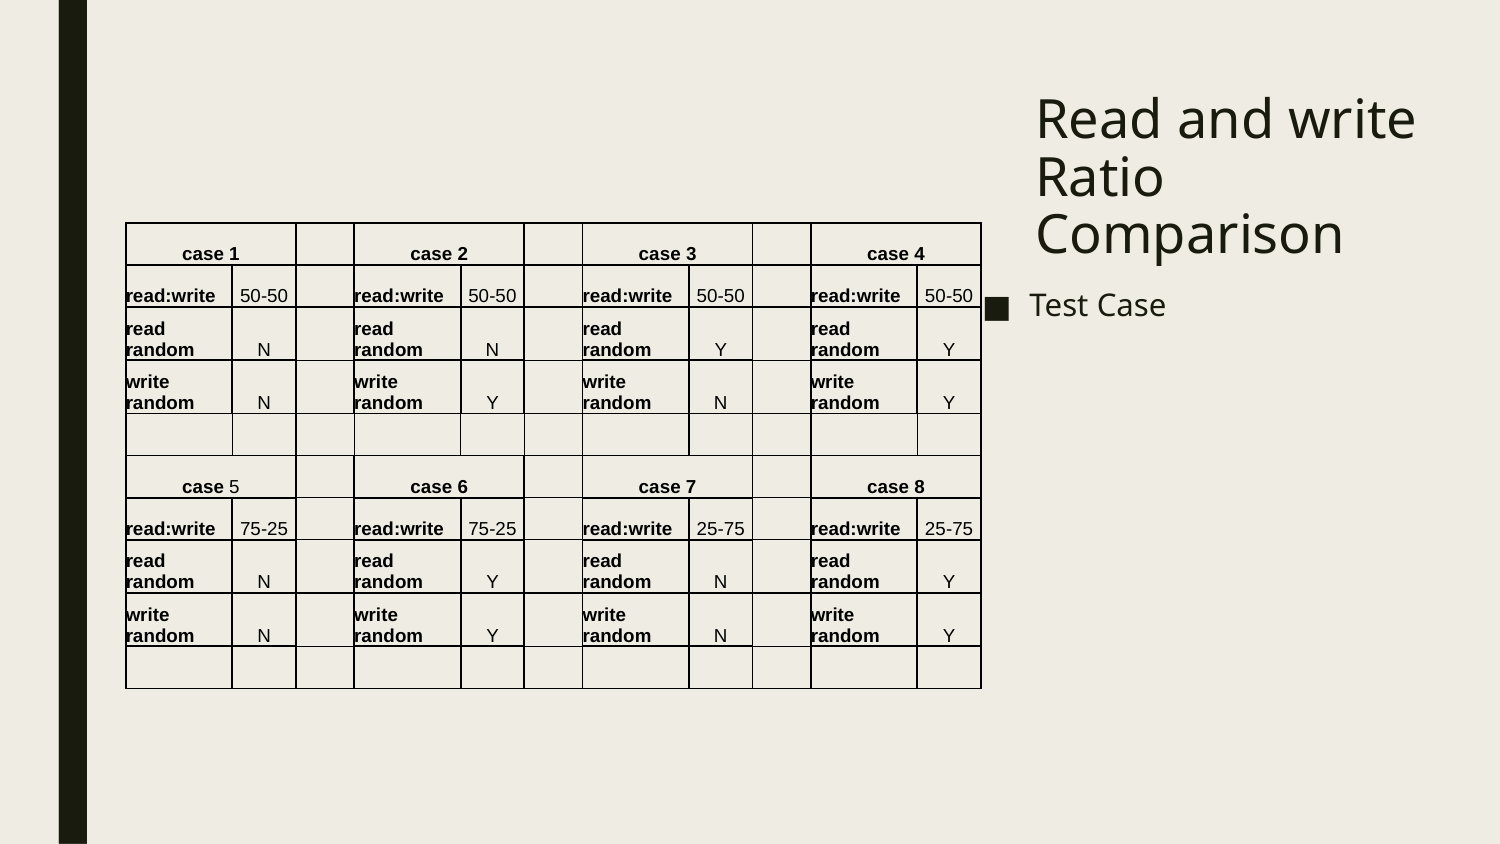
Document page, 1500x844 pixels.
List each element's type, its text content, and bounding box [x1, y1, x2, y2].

table_cell Y [918, 594, 980, 645]
table_cell case 6 [355, 456, 523, 497]
table_cell [297, 540, 353, 592]
table_cell N [233, 308, 295, 359]
table_cell N [233, 361, 295, 413]
list Test Case [967, 281, 1417, 722]
table_cell [753, 361, 810, 413]
table_cell [525, 498, 582, 539]
table_cell [583, 647, 688, 688]
table_cell [525, 266, 582, 306]
table_header case 3 [583, 224, 752, 264]
table_cell case 7 [583, 456, 752, 497]
table_cell write random [355, 361, 460, 413]
table_header case 1 [127, 224, 295, 264]
table_cell [753, 594, 810, 646]
table_cell 75-25 [233, 499, 295, 539]
table_cell [753, 540, 810, 592]
table_cell Y [918, 308, 980, 359]
table_cell [690, 647, 752, 688]
table_cell read random [583, 541, 688, 592]
table_cell read:write [812, 499, 916, 539]
table_cell [525, 594, 582, 646]
table_cell read:write [127, 499, 231, 539]
table_cell [297, 456, 353, 497]
table_cell 75-25 [462, 499, 523, 539]
table_cell [297, 308, 353, 360]
table_cell N [690, 541, 752, 592]
table_cell [753, 498, 810, 539]
table_cell 50-50 [462, 266, 523, 306]
table_cell [690, 414, 752, 455]
text_box [58, 0, 87, 844]
table_cell write random [127, 361, 231, 413]
table_cell read random [812, 541, 916, 592]
table_cell [753, 414, 810, 455]
table_cell 25-75 [690, 499, 752, 539]
table_cell Y [918, 361, 980, 413]
table_cell [753, 308, 810, 360]
table_header [297, 224, 353, 264]
table_cell Y [918, 541, 980, 592]
table_cell [525, 361, 582, 413]
table_cell [583, 414, 688, 455]
table_cell write random [812, 594, 916, 645]
table_cell [233, 414, 295, 455]
table_cell Y [690, 308, 752, 359]
table_cell [297, 414, 354, 455]
table_cell N [233, 594, 295, 645]
table_cell read:write [812, 266, 916, 306]
table_cell case 8 [812, 456, 980, 497]
table_cell N [690, 594, 752, 645]
table_header [525, 224, 582, 264]
table_cell read:write [583, 499, 688, 539]
table_cell [525, 308, 582, 360]
title Read and write Ratio Comparison [1020, 84, 1480, 268]
table_cell read random [127, 541, 231, 592]
table_cell read random [583, 308, 688, 359]
table_cell [753, 647, 810, 688]
table_header case 4 [812, 224, 980, 264]
table_cell [812, 414, 917, 455]
table_cell [753, 456, 810, 497]
table_cell [812, 647, 916, 688]
table_cell [355, 414, 460, 455]
table_cell [127, 414, 232, 455]
table_cell 50-50 [233, 266, 295, 306]
table_cell read random [355, 541, 460, 592]
table_cell read:write [355, 266, 460, 306]
table_cell read random [355, 308, 460, 359]
table_cell write random [812, 361, 916, 413]
table_cell read:write [127, 266, 231, 306]
table_cell [525, 540, 582, 592]
table_cell [297, 266, 353, 306]
table_header case 2 [355, 224, 523, 264]
table_cell Y [462, 541, 523, 592]
table_cell write random [127, 594, 231, 645]
table_cell N [233, 541, 295, 592]
table_cell Y [462, 594, 523, 645]
table_cell [297, 498, 353, 539]
table_cell [233, 647, 295, 688]
table_cell 50-50 [918, 266, 980, 306]
table_cell read:write [355, 499, 460, 539]
table_cell write random [355, 594, 460, 645]
table_cell read random [812, 308, 916, 359]
table_cell write random [583, 361, 688, 413]
table_cell Y [462, 361, 523, 413]
table_cell N [690, 361, 752, 413]
table_cell [525, 647, 582, 688]
table_cell [918, 414, 980, 455]
table_cell [753, 266, 810, 306]
table_cell [462, 647, 523, 688]
table_cell [918, 647, 980, 688]
table_cell 50-50 [690, 266, 752, 306]
table_cell case 5 [127, 456, 295, 497]
table_cell write random [583, 594, 688, 645]
table_header [753, 224, 810, 264]
table_cell [127, 647, 231, 688]
table_cell [355, 647, 460, 688]
table_cell [297, 647, 353, 688]
table_cell [297, 361, 353, 413]
table_cell [461, 414, 524, 455]
table_cell [297, 594, 353, 646]
table_cell [525, 414, 582, 455]
table_cell read:write [583, 266, 688, 306]
table_cell [525, 456, 582, 497]
table_cell 25-75 [918, 499, 980, 539]
table_cell read random [127, 308, 231, 359]
table_cell N [462, 308, 523, 359]
